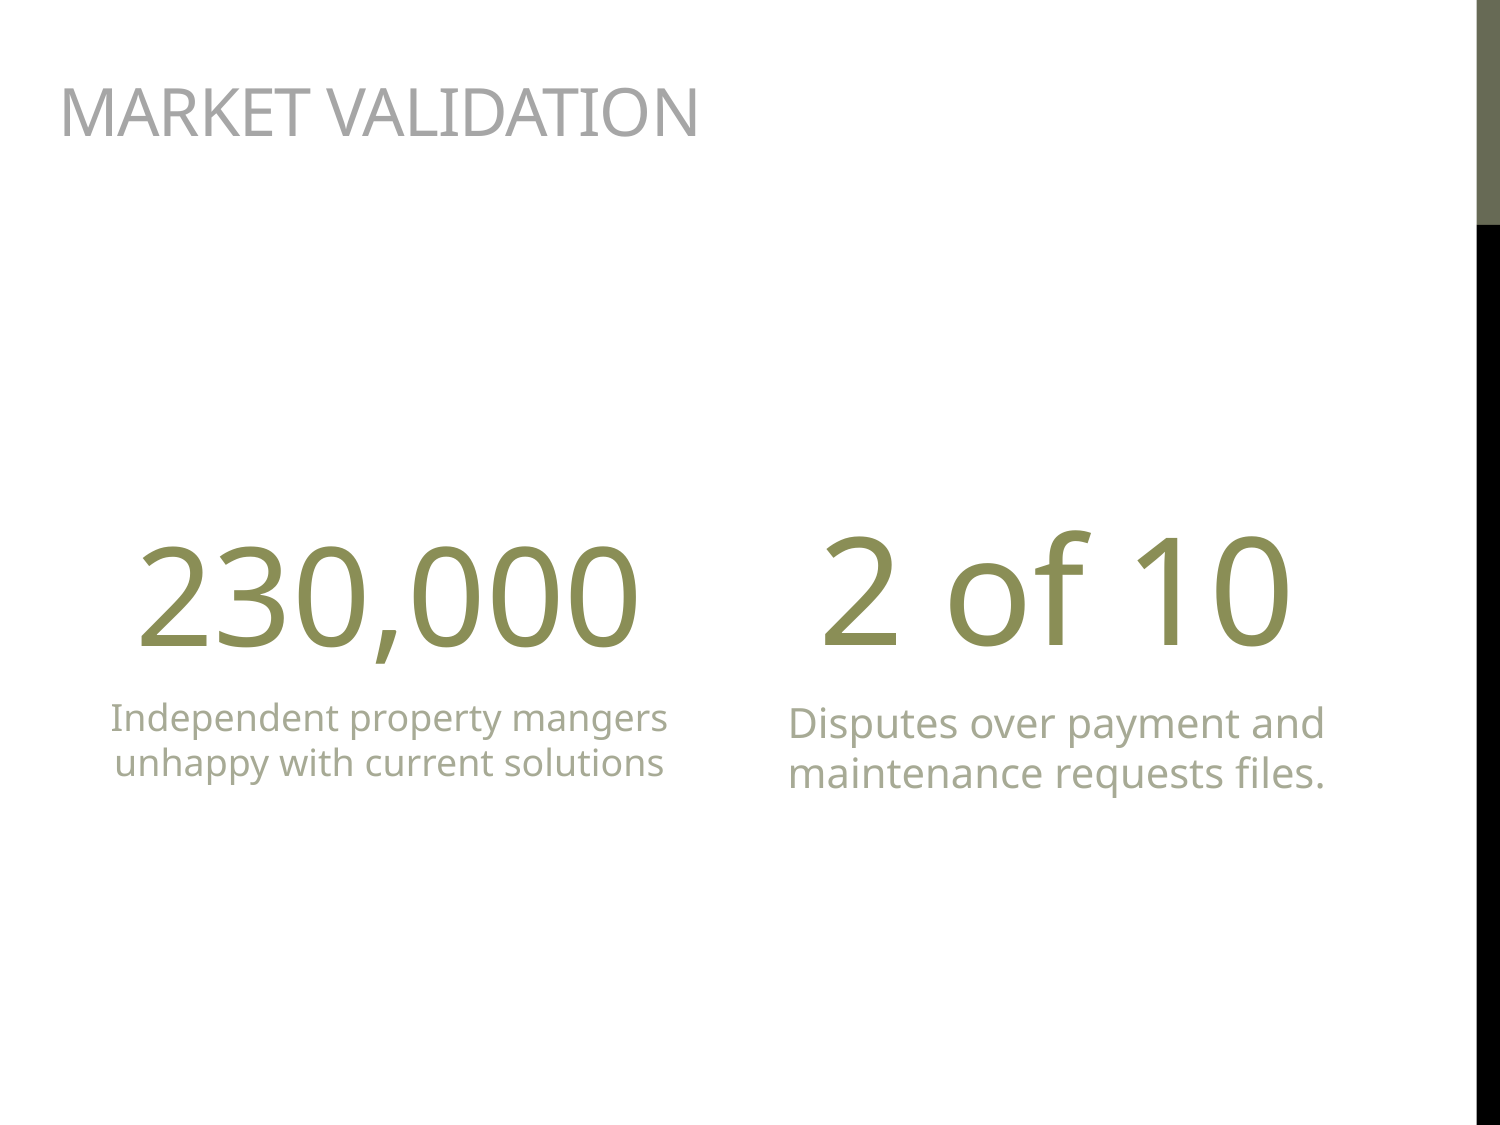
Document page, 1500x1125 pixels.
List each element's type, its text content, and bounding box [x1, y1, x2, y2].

list 2 of 10 Disputes over payment and maintenance requests files. [745, 287, 1369, 1005]
text_box 230,000 Independent property mangers unhappy with current solutions [77, 287, 702, 1005]
title Market Validation [43, 37, 1238, 157]
